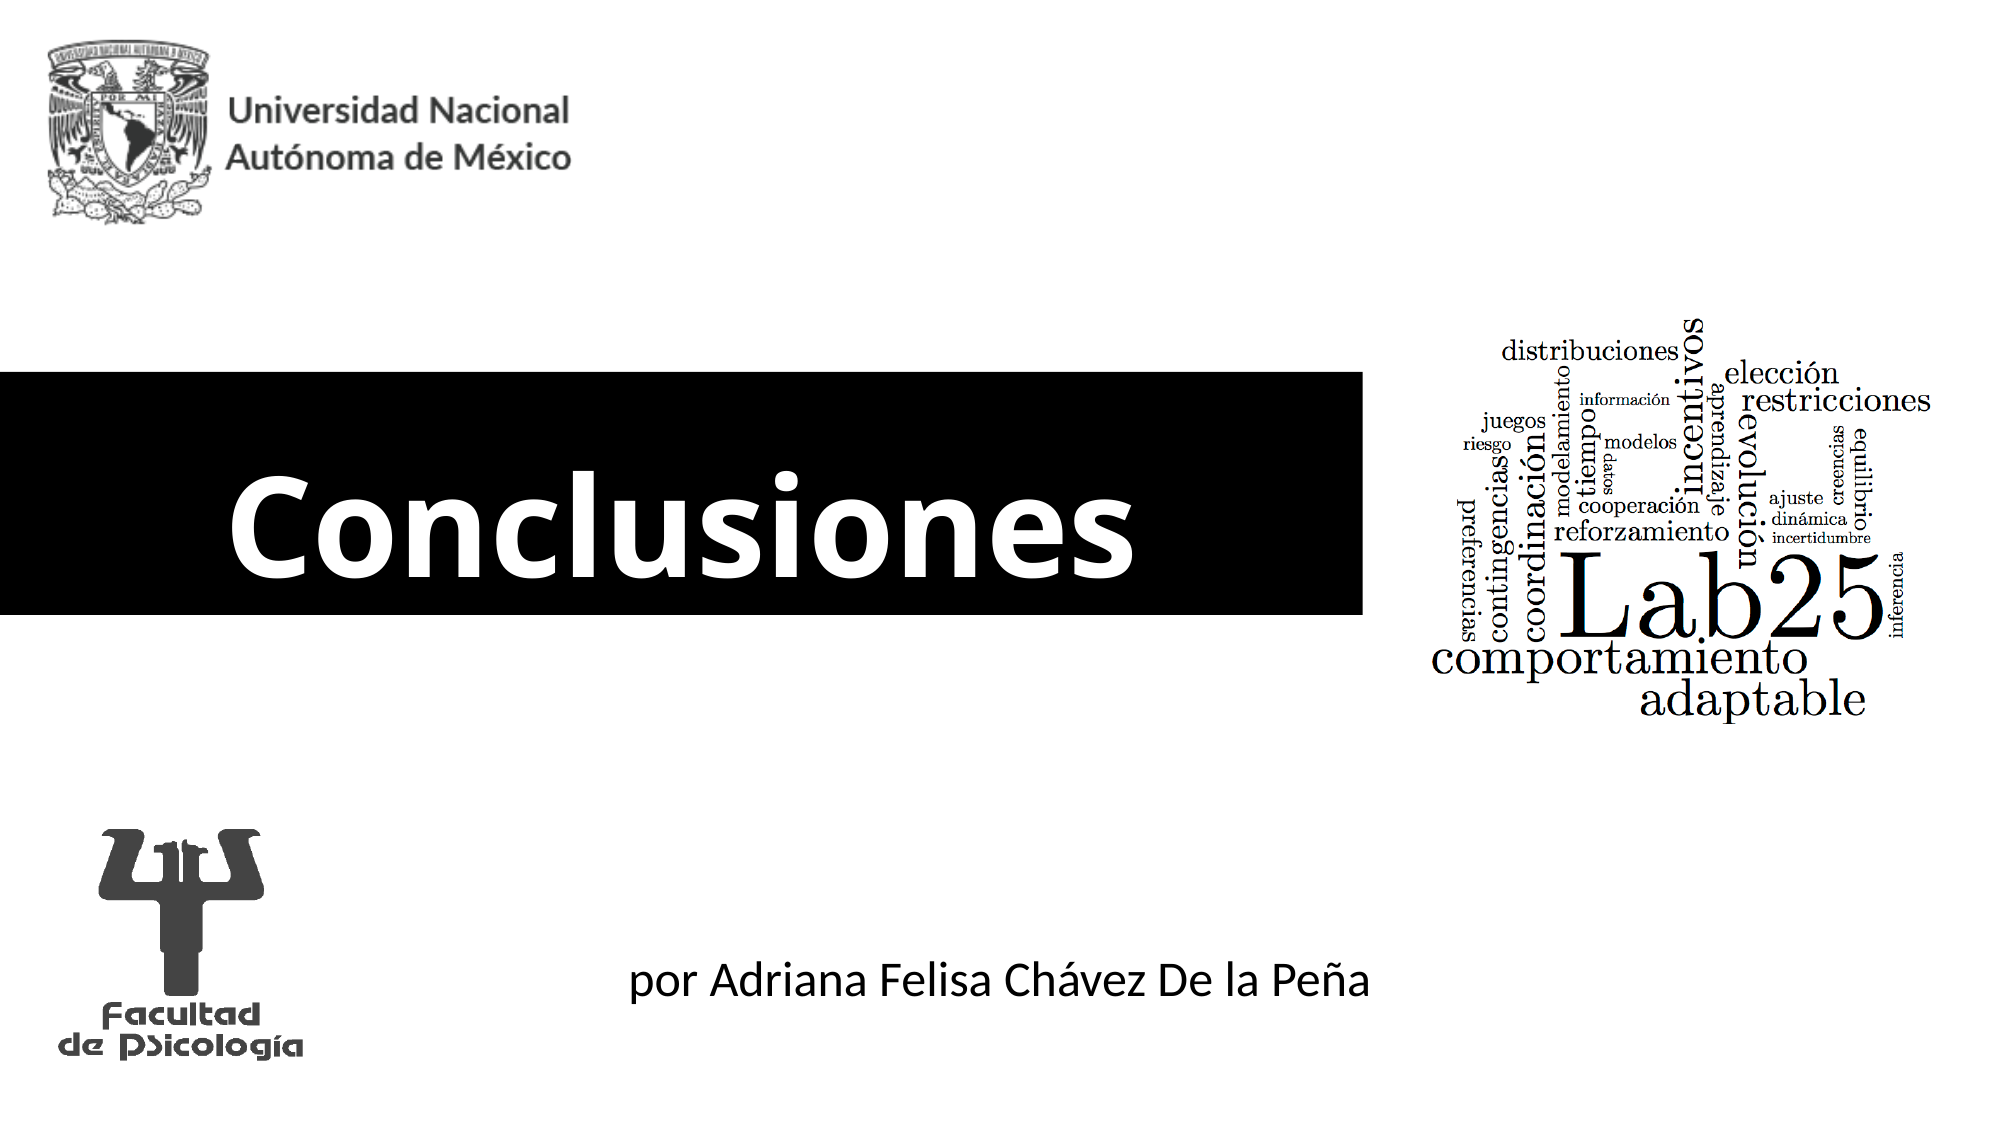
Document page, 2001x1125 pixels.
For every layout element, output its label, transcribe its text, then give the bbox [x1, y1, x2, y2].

picture [1421, 296, 1957, 724]
picture [58, 829, 303, 1062]
picture [14, 26, 590, 233]
title Conclusiones [0, 371, 1363, 615]
subtitle por Adriana Felisa Chávez De la Peña [249, 945, 1750, 1076]
